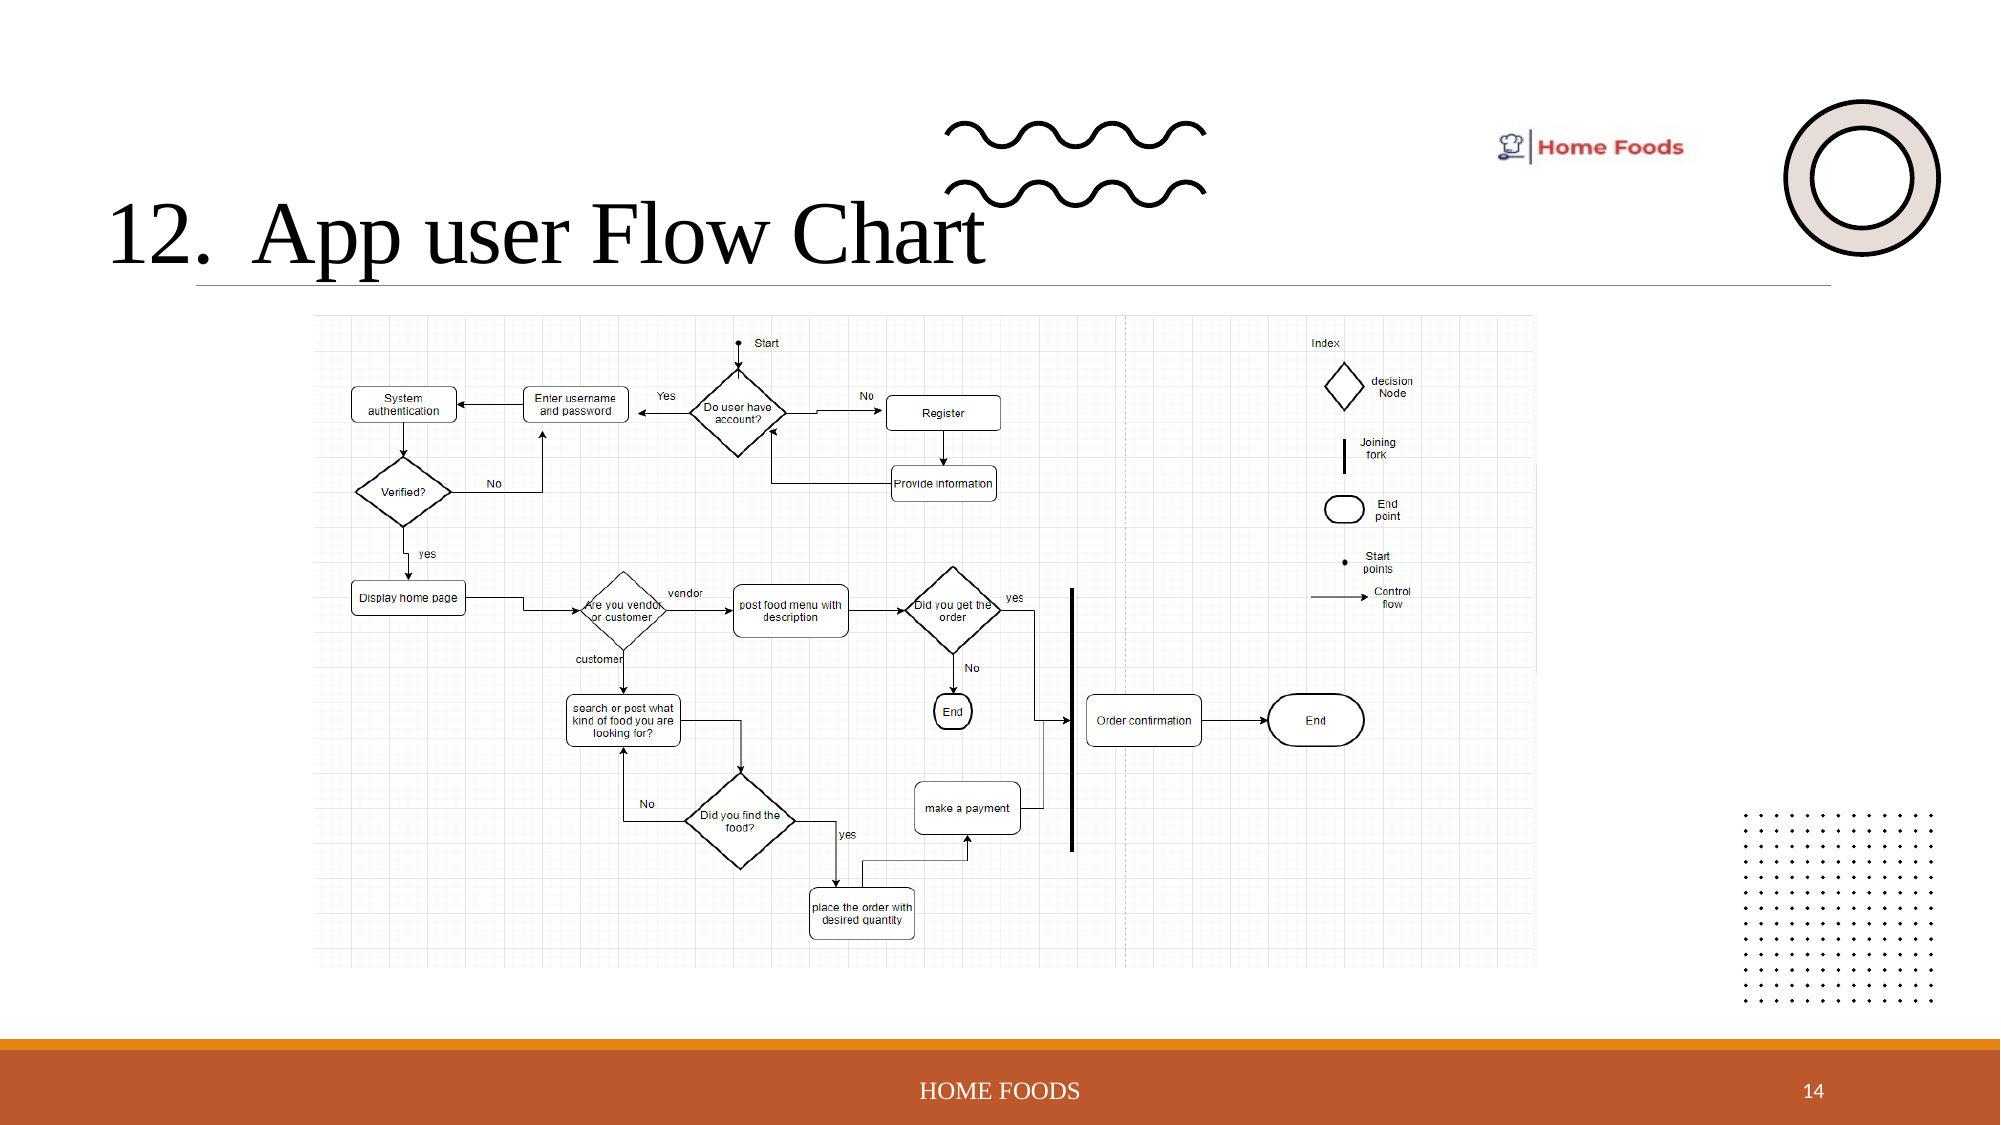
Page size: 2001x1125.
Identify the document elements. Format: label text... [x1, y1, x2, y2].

slide_number 14 [1624, 1059, 1840, 1120]
footer Home Foods [604, 1059, 1396, 1120]
title 12. App user Flow Chart [90, 131, 1008, 290]
picture [1451, 22, 1731, 271]
picture [313, 314, 1538, 968]
